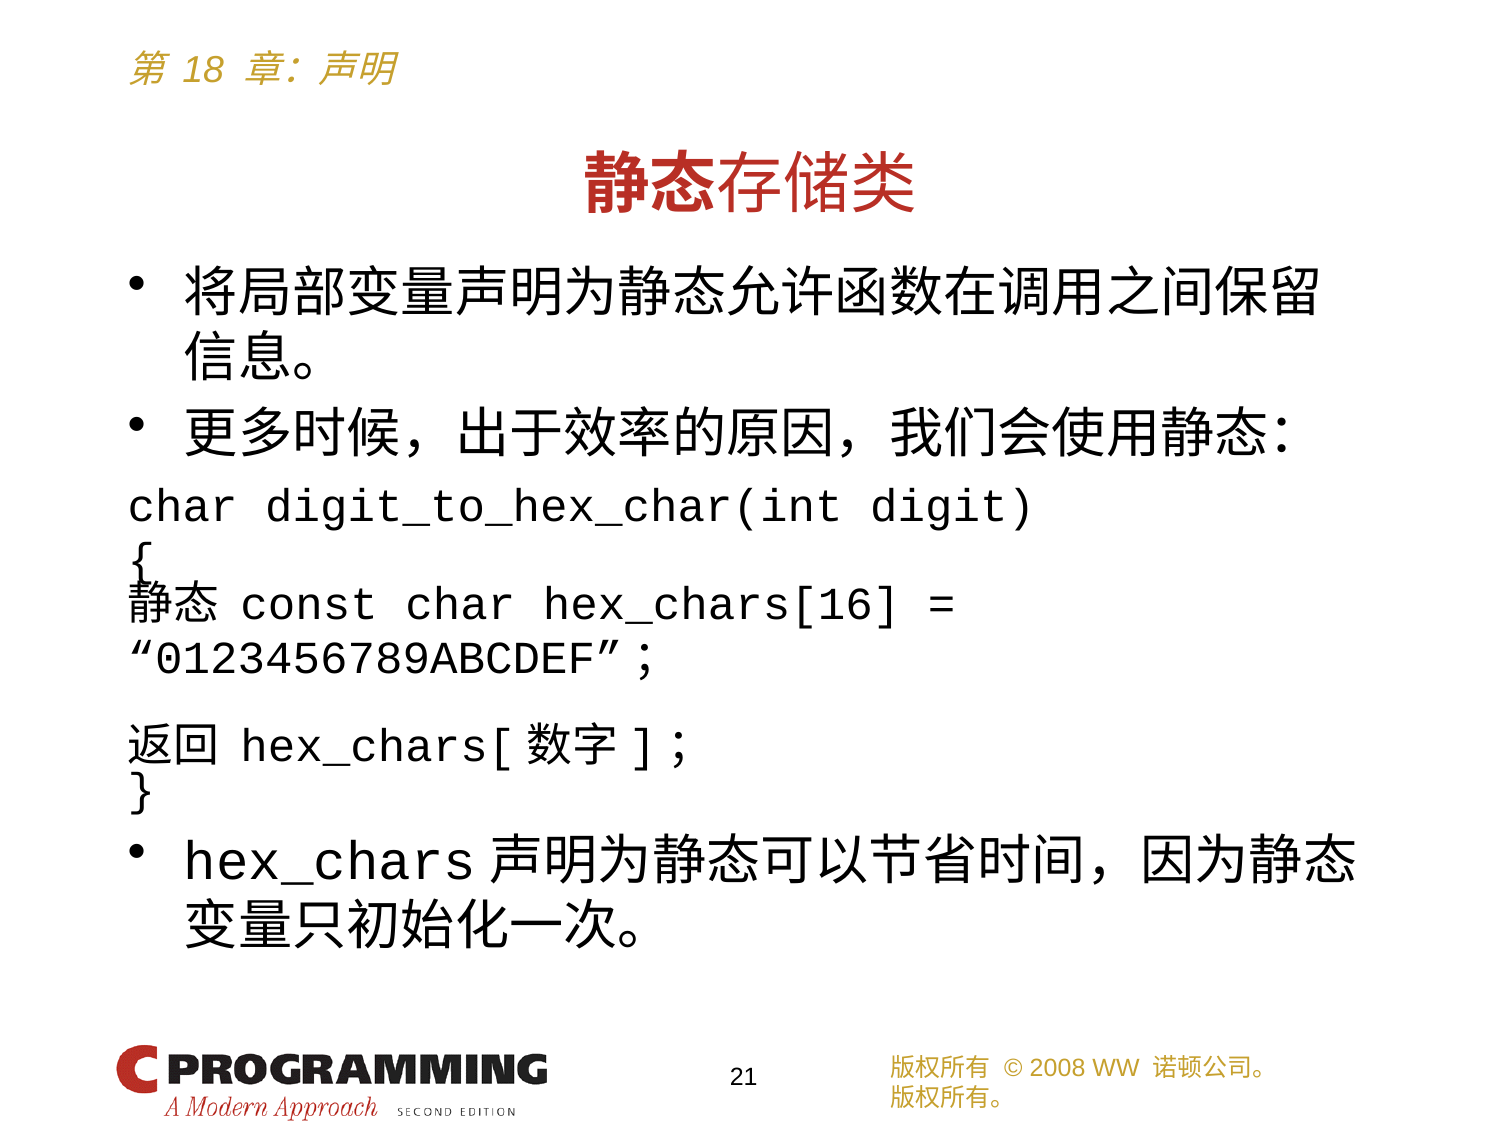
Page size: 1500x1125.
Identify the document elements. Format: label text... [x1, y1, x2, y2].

picture [112, 1041, 550, 1123]
footer 版权所有 © 2008 WW 诺顿公司。 版权所有。 [874, 1043, 1388, 1119]
title 静态存储类 [112, 125, 1388, 238]
list 将局部变量声明为静态允许函数在调用之间保留信息。 更多时候，出于效率的原因，我们会使用静态： char digit_to_hex_char(int digit) { 静态 const char hex_chars[16] = “0123456789ABCDEF”； 返回 hex_chars[数字]； } hex_chars声明为静态可以节省时间，因为静态变量只初始化一次。 [112, 249, 1388, 1038]
slide_number 21 [687, 1049, 801, 1101]
